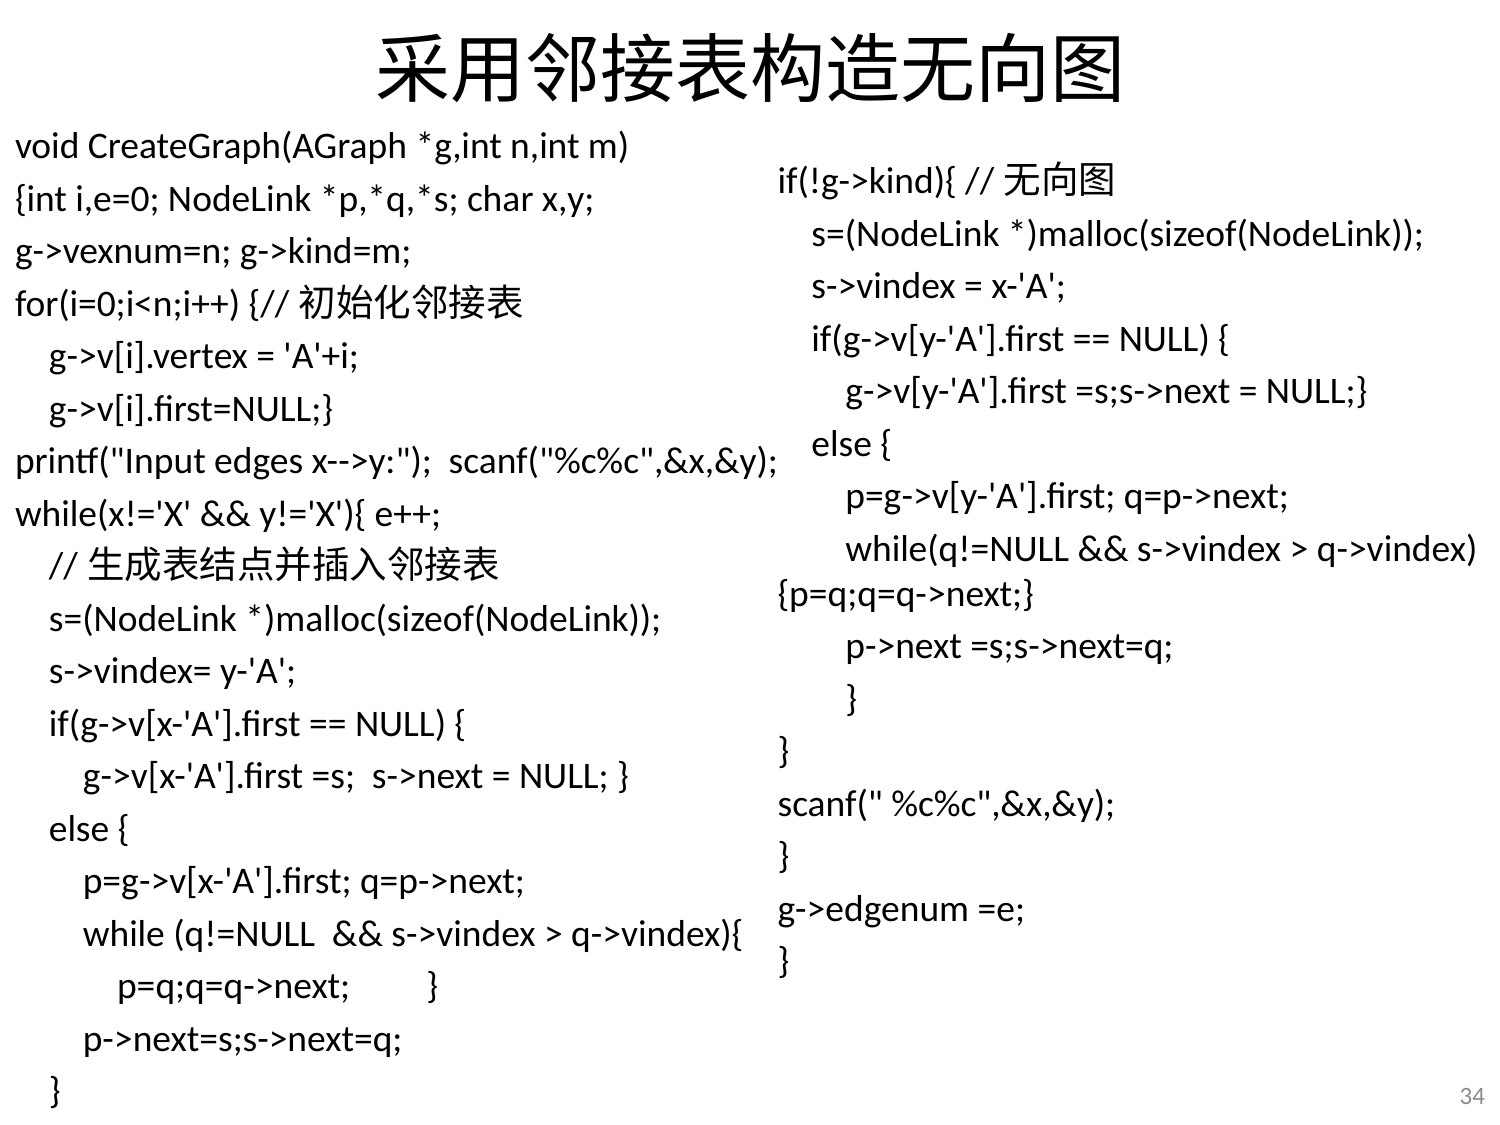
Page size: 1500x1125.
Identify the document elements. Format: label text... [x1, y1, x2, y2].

list if(!g->kind){ //无向图 s=(NodeLink *)malloc(sizeof(NodeLink)); s->vindex = x-'A'; if(g->v[y-'A'].first == NULL) { g->v[y-'A'].first =s;s->next = NULL;} else { p=g->v[y-'A'].first; q=p->next; while(q!=NULL && s->vindex > q->vindex){p=q;q=q->next;} p->next =s;s->next=q; } } scanf(" %c%c",&x,&y); } g->edgenum =e; } [762, 149, 1500, 1106]
title 采用邻接表构造无向图 [75, 7, 1425, 126]
slide_number 34 [1435, 1065, 1500, 1125]
list void CreateGraph(AGraph *g,int n,int m) {int i,e=0; NodeLink *p,*q,*s; char x,y; g->vexnum=n; g->kind=m; for(i=0;i<n;i++) {//初始化邻接表 g->v[i].vertex = 'A'+i; g->v[i].first=NULL;} printf("Input edges x-->y:"); scanf("%c%c",&x,&y); while(x!='X' && y!='X'){ e++; //生成表结点并插入邻接表 s=(NodeLink *)malloc(sizeof(NodeLink)); s->vindex= y-'A'; if(g->v[x-'A'].first == NULL) { g->v[x-'A'].first =s; s->next = NULL; } else { p=g->v[x-'A'].first; q=p->next; while (q!=NULL && s->vindex > q->vindex){ p=q;q=q->next; } p->next=s;s->next=q; } [0, 113, 833, 1125]
